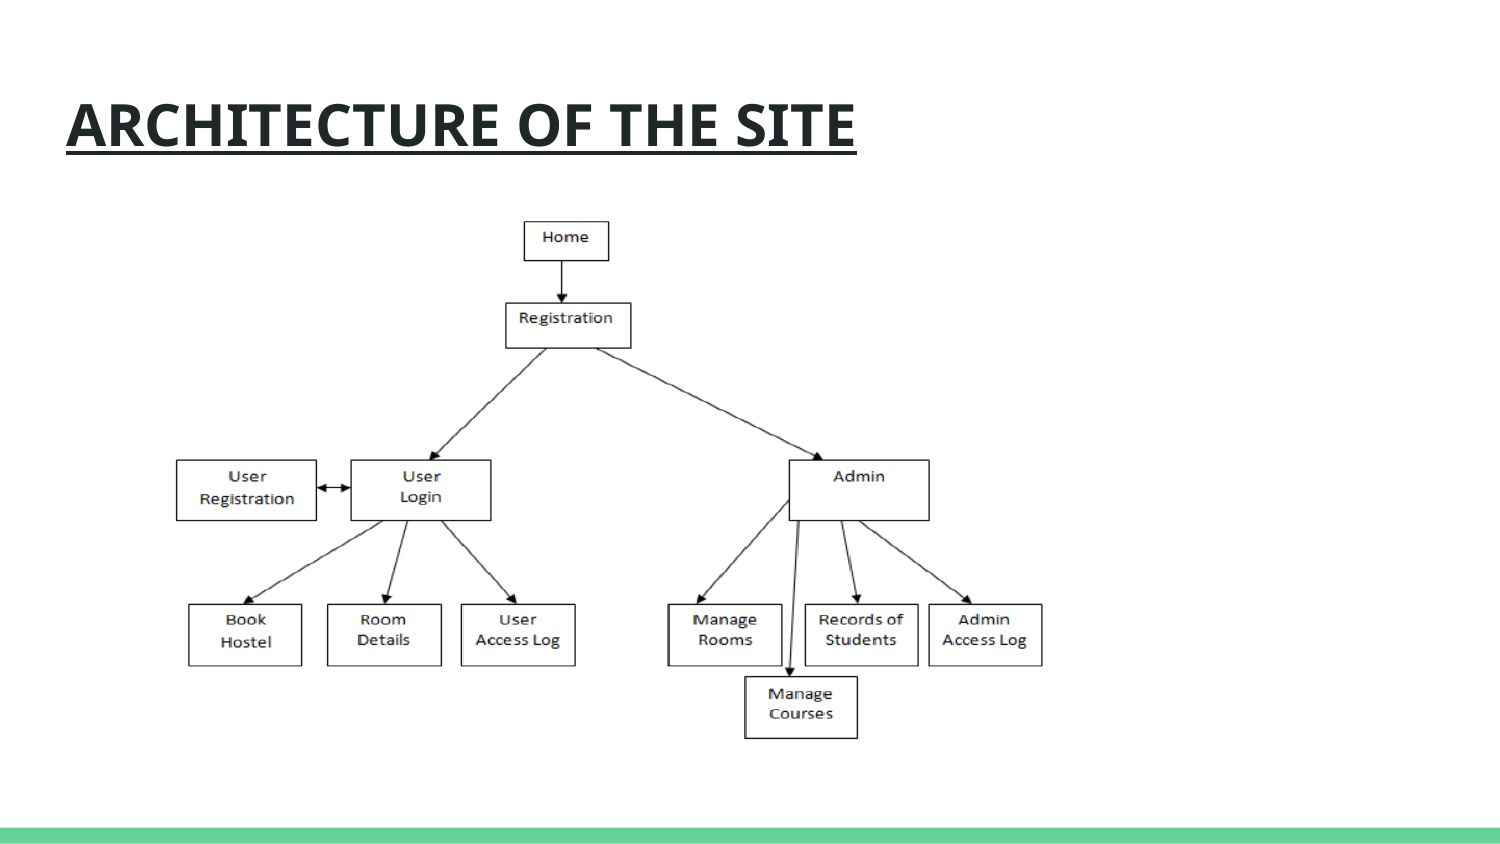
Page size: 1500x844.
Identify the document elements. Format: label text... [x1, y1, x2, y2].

title ARCHITECTURE OF THE SITE [51, 72, 1449, 167]
picture [127, 188, 1108, 804]
